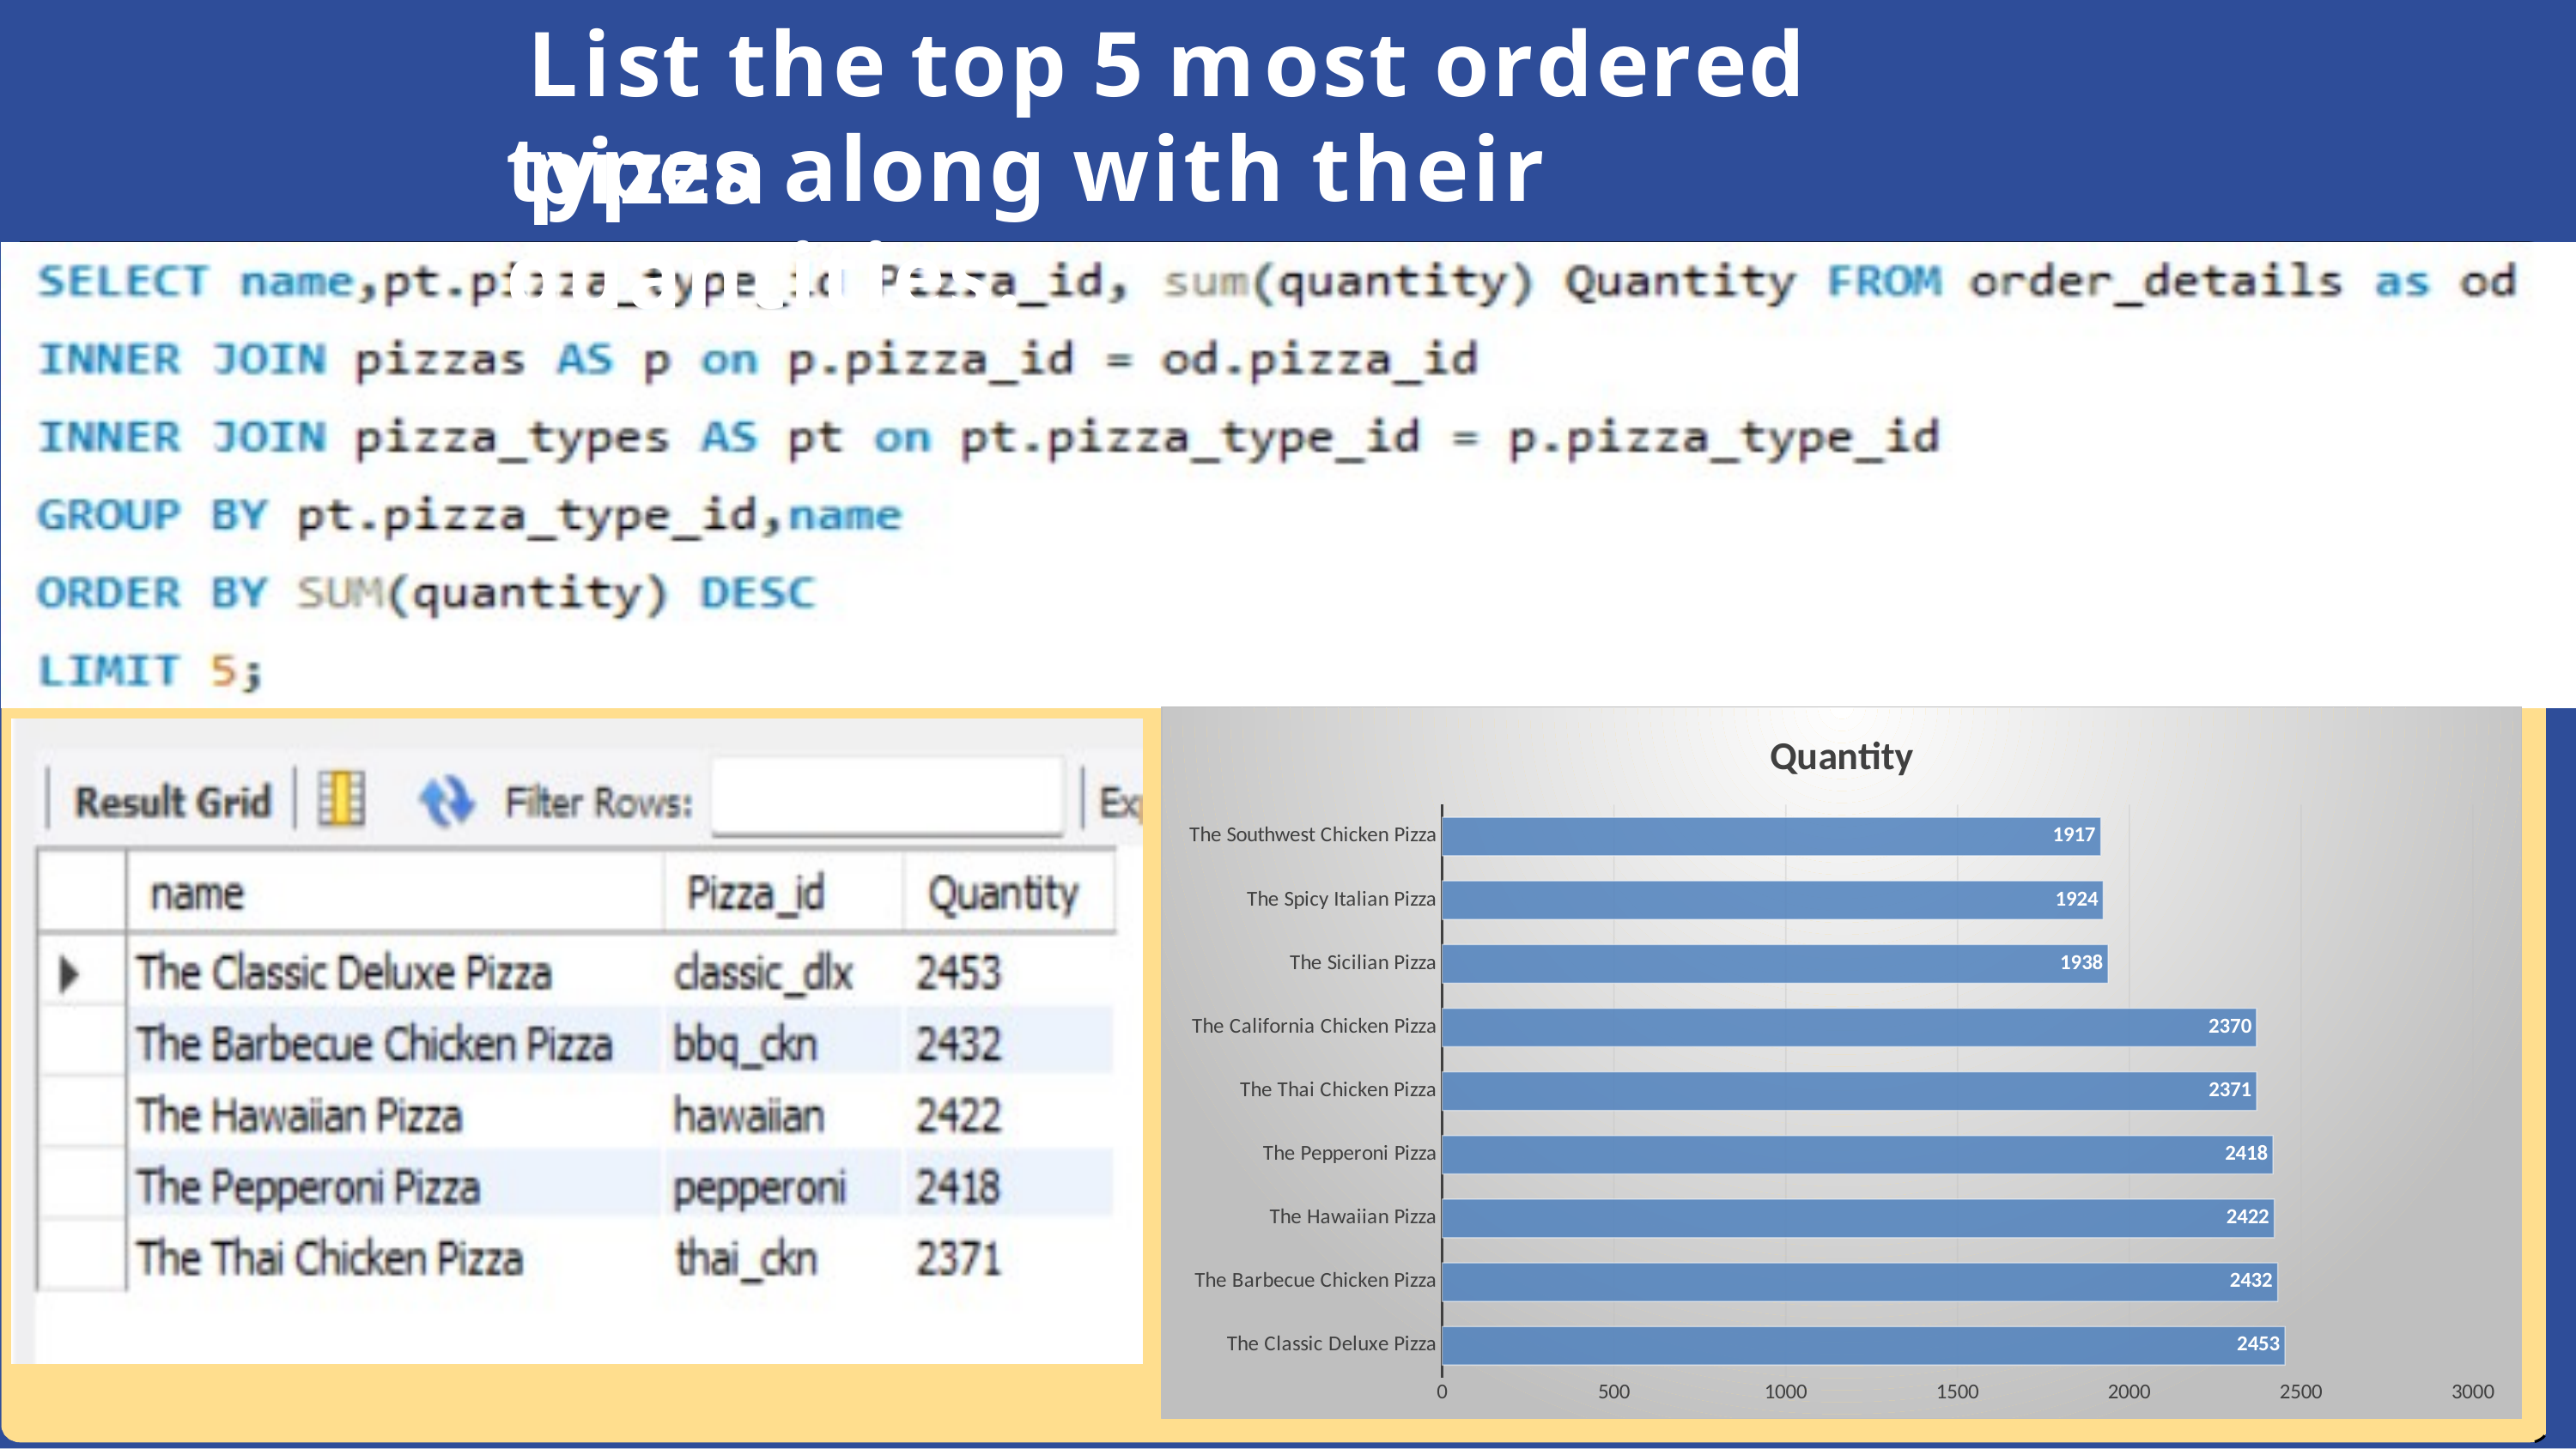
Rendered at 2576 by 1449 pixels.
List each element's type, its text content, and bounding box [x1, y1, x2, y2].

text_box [0, 241, 2576, 1443]
chart [1161, 706, 2523, 1420]
title List the top 5 most ordered pizza [526, 5, 2050, 110]
text_box types along with their quantities. [504, 110, 2072, 238]
